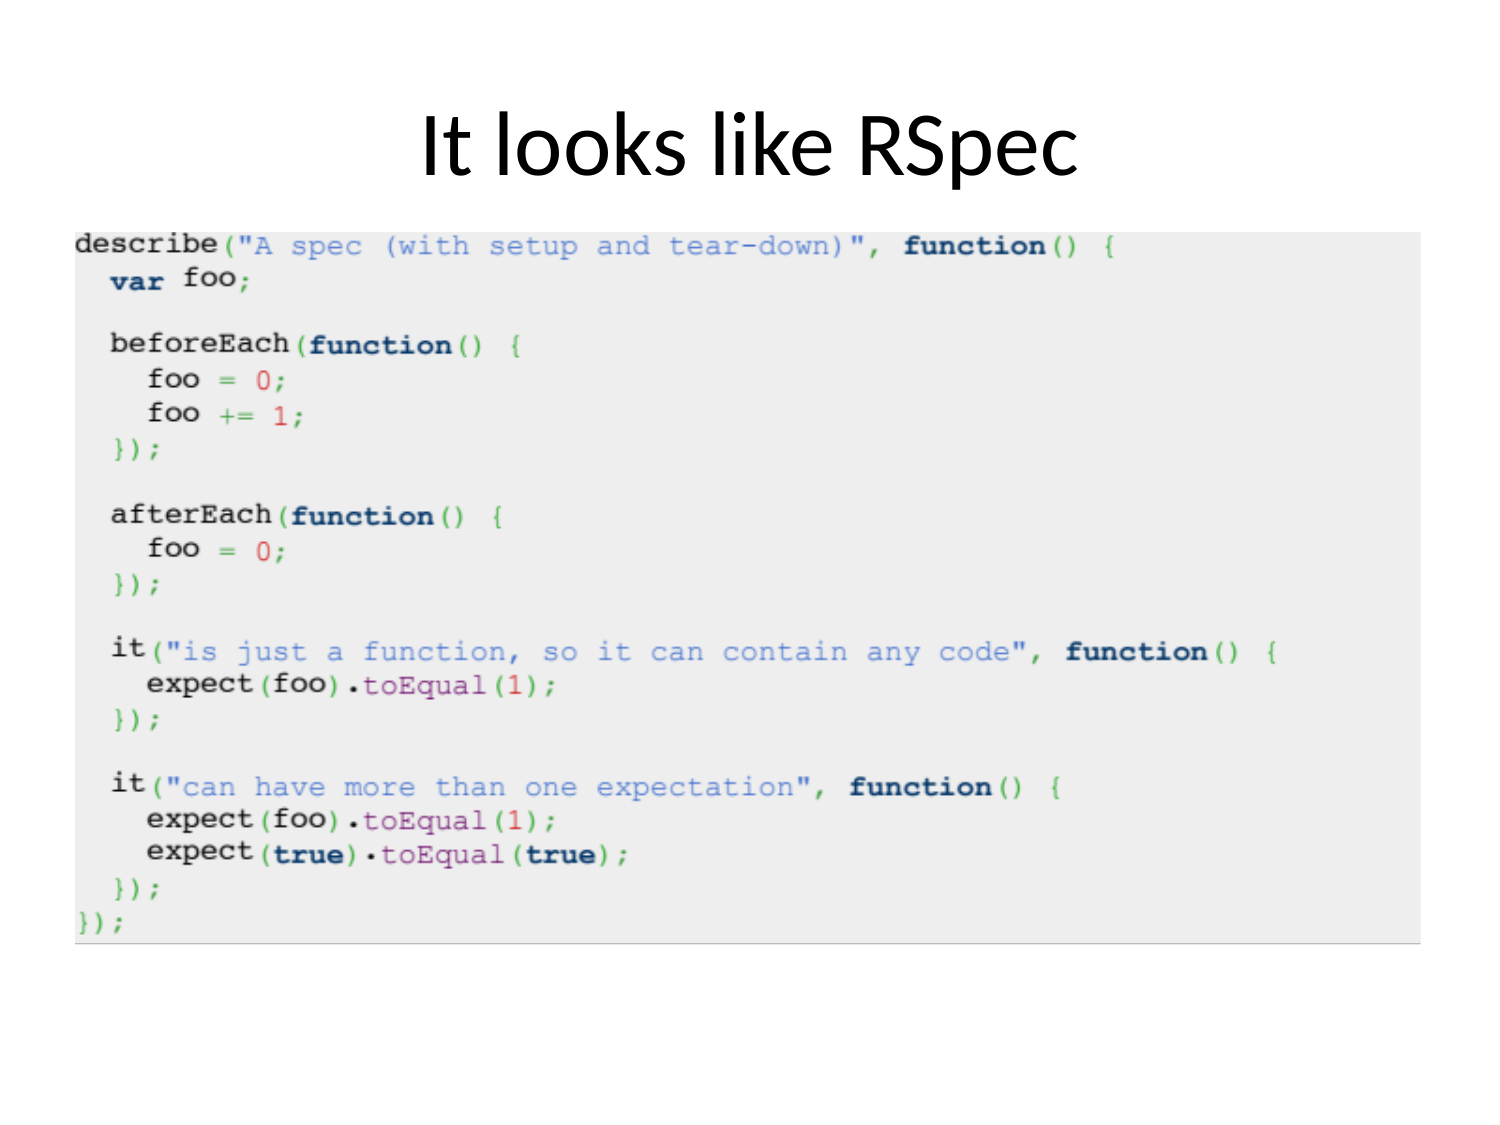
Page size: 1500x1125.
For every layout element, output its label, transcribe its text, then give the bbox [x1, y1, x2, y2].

title It looks like RSpec [75, 45, 1425, 233]
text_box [74, 232, 1421, 976]
